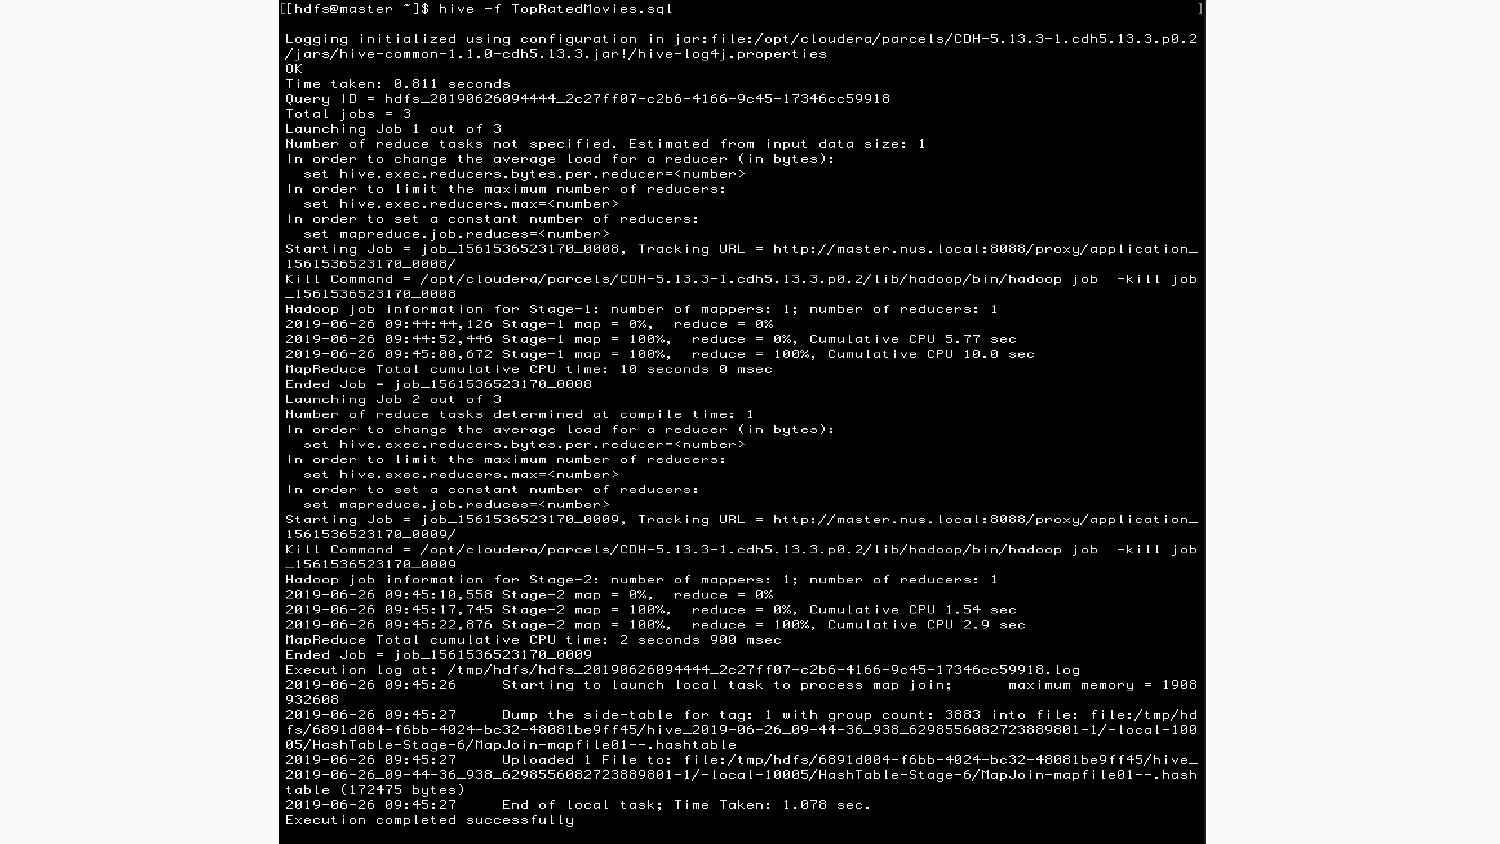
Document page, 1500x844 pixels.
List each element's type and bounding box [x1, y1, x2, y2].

picture [279, 0, 1206, 844]
